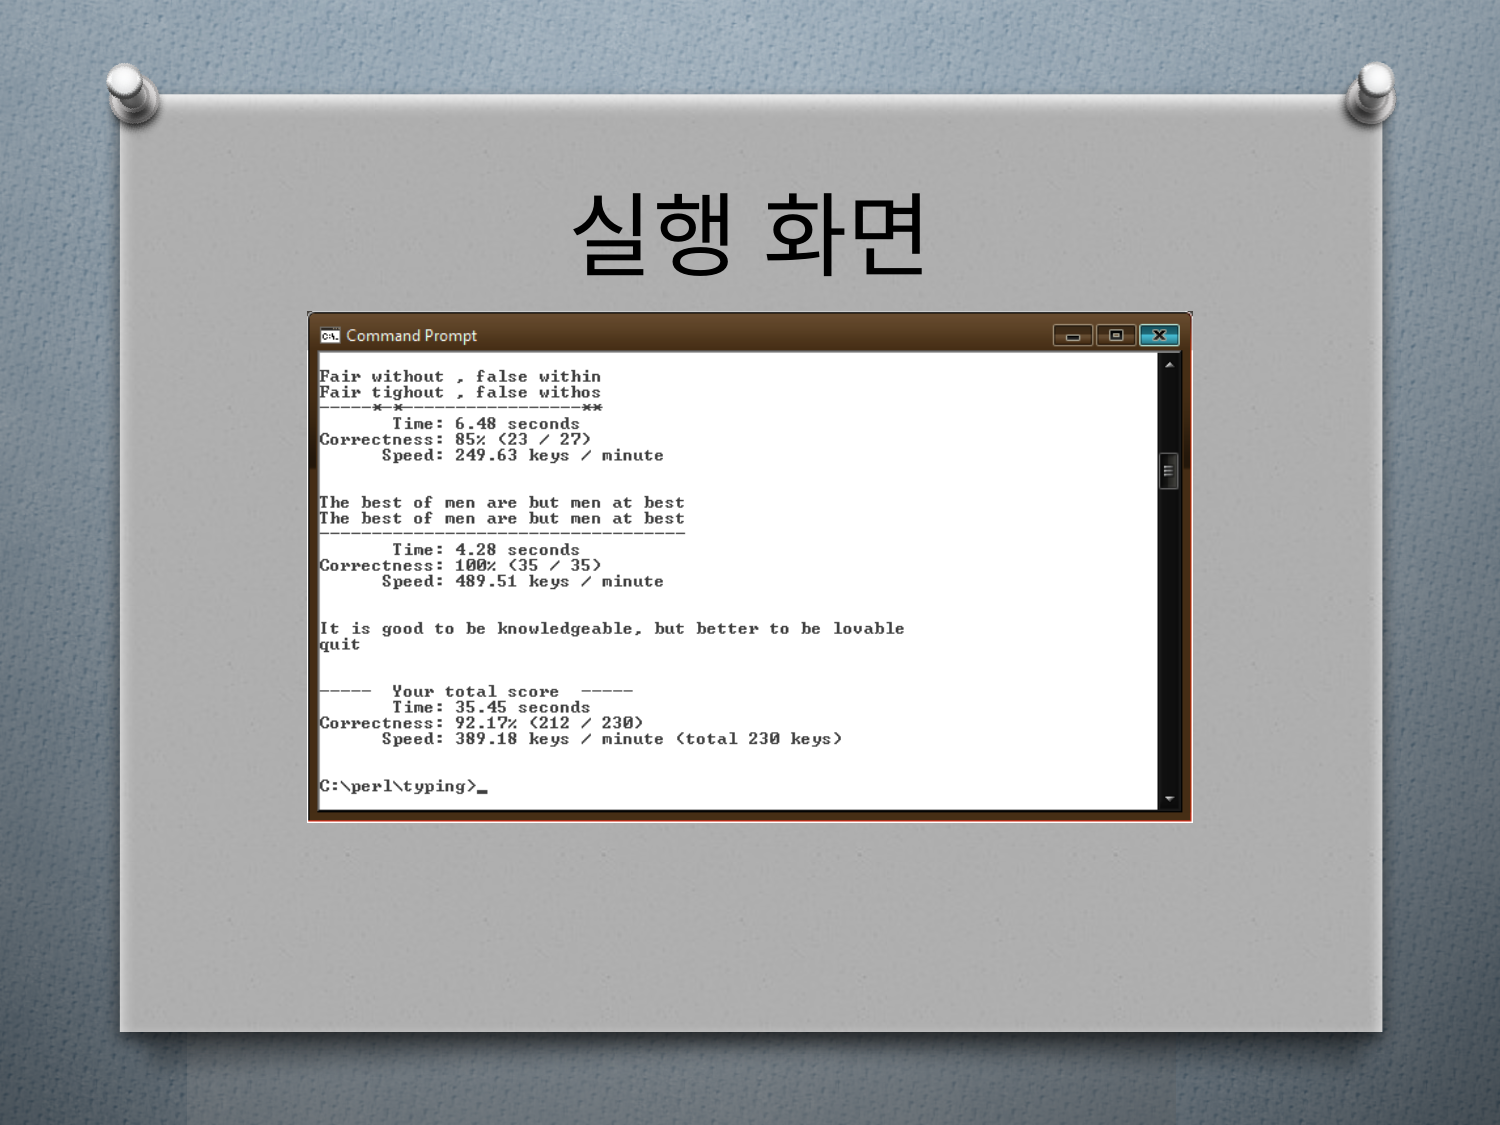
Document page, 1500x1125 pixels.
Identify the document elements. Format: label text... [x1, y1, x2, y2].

picture [1317, 35, 1439, 156]
title 실행 화면 [179, 134, 1323, 332]
picture [75, 29, 198, 153]
picture [306, 311, 1194, 823]
